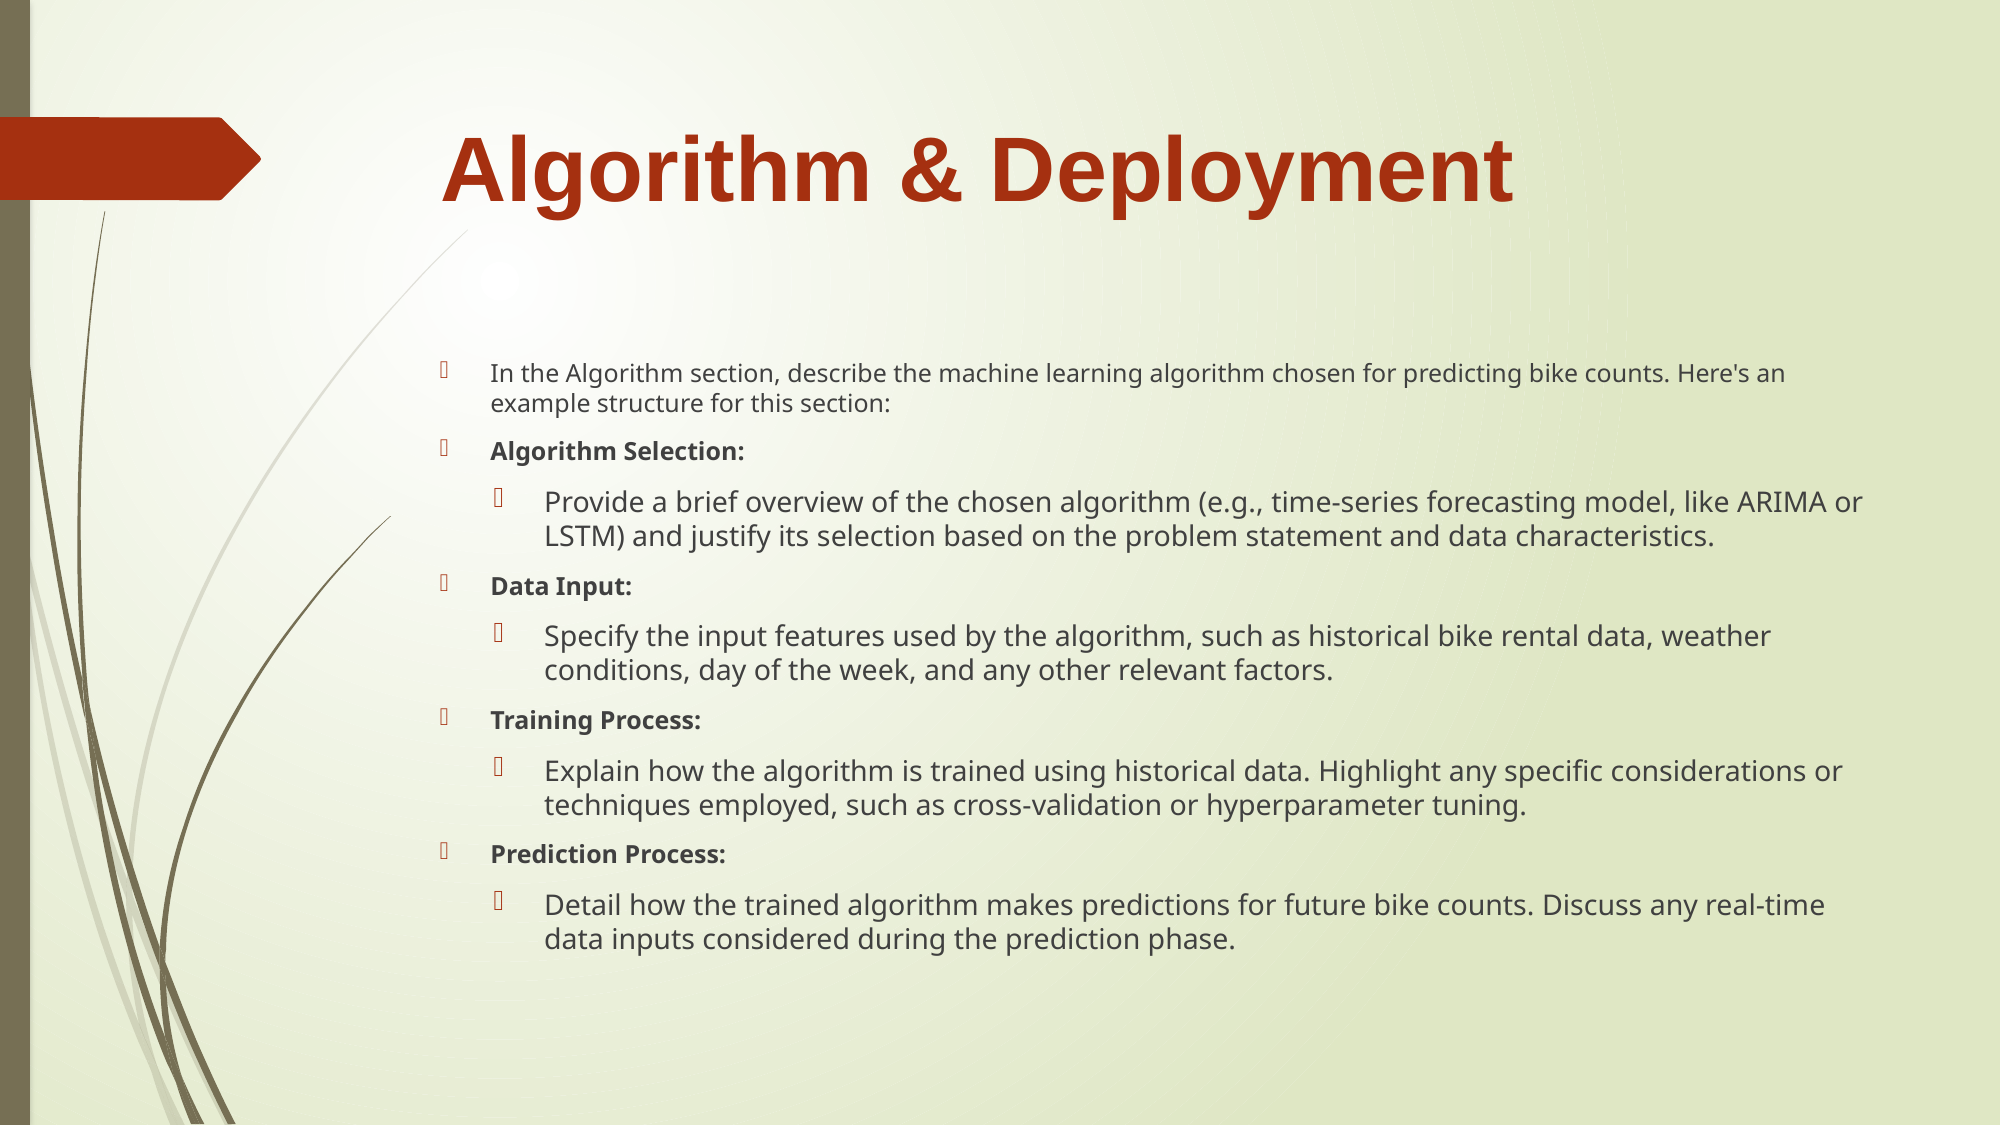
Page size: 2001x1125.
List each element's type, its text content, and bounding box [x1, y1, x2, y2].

list In the Algorithm section, describe the machine learning algorithm chosen for predicting bike counts. Here's an example structure for this section: Algorithm Selection: Provide a brief overview of the chosen algorithm (e.g., time-series forecasting model, like ARIMA or LSTM) and justify its selection based on the problem statement and data characteristics. Data Input: Specify the input features used by the algorithm, such as historical bike rental data, weather conditions, day of the week, and any other relevant factors. Training Process: Explain how the algorithm is trained using historical data. Highlight any specific considerations or techniques employed, such as cross-validation or hyperparameter tuning. Prediction Process: Detail how the trained algorithm makes predictions for future bike counts. Discuss any real-time data inputs considered during the prediction phase. [424, 350, 1888, 970]
title Algorithm & Deployment [425, 102, 1888, 313]
